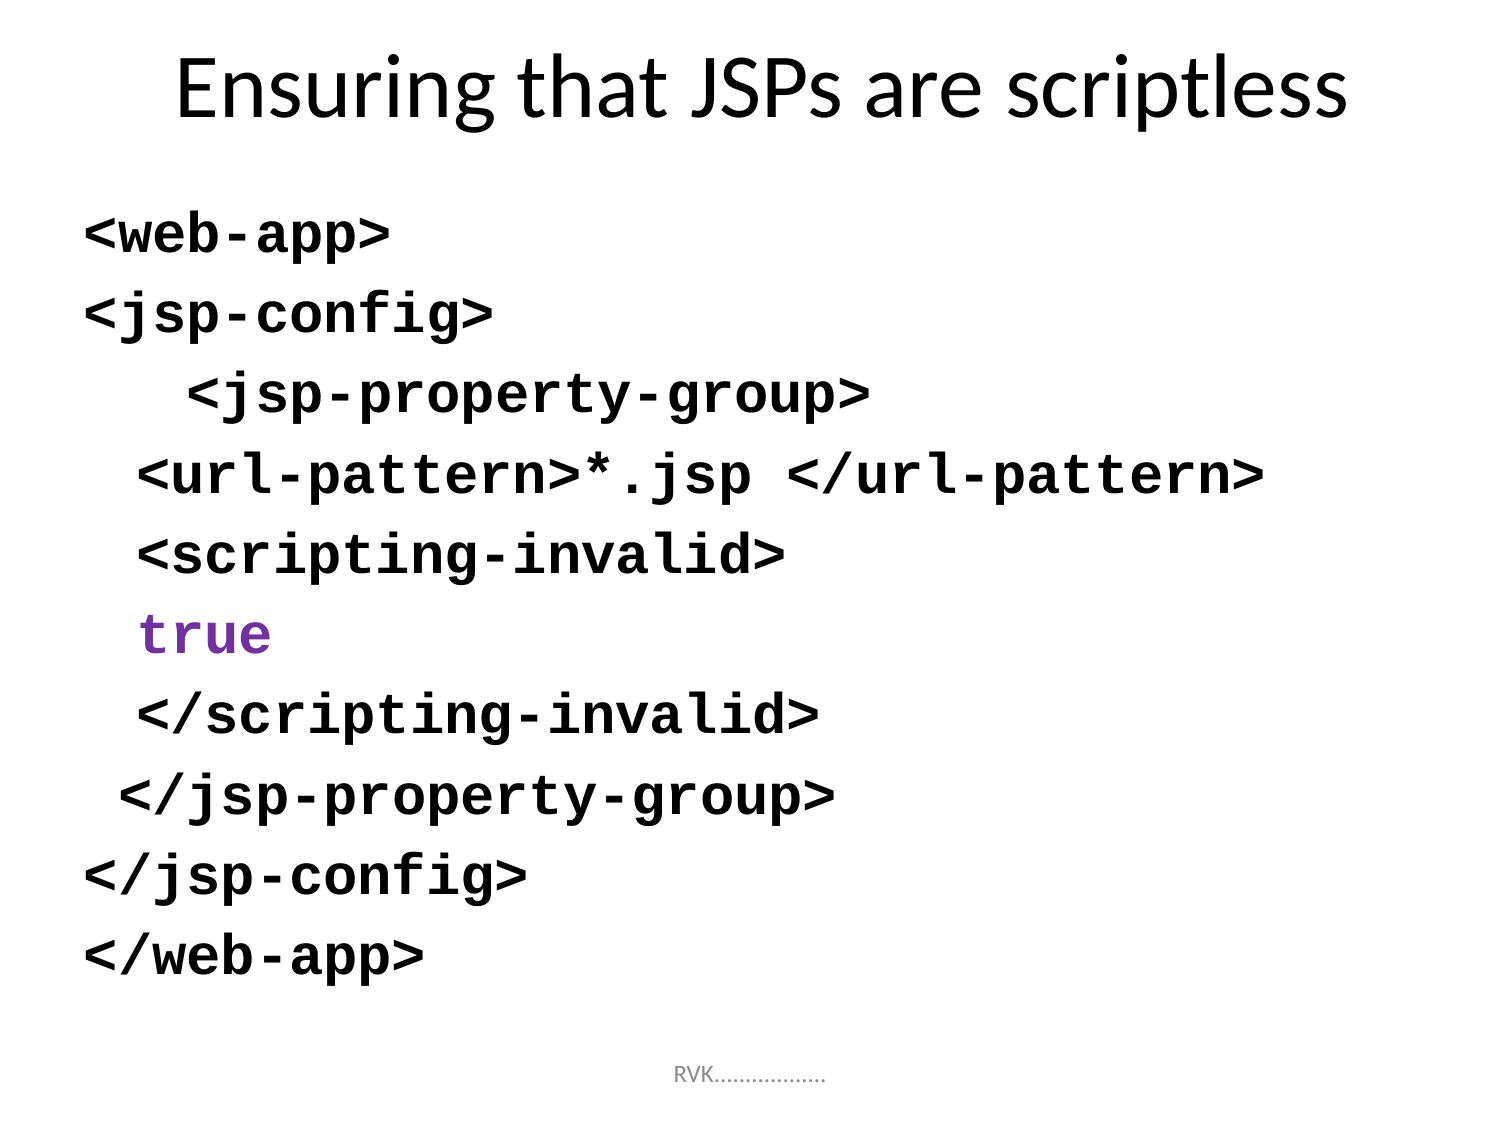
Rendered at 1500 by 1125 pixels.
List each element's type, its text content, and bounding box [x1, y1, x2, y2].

footer RVK.................. [512, 1042, 988, 1103]
list <web-app> <jsp-config> <jsp-property-group> <url-pattern>*.jsp </url-pattern> <scripting-invalid> true </scripting-invalid> </jsp-property-group> </jsp-config> </web-app> [69, 187, 1494, 996]
title Ensuring that JSPs are scriptless [32, 12, 1495, 150]
